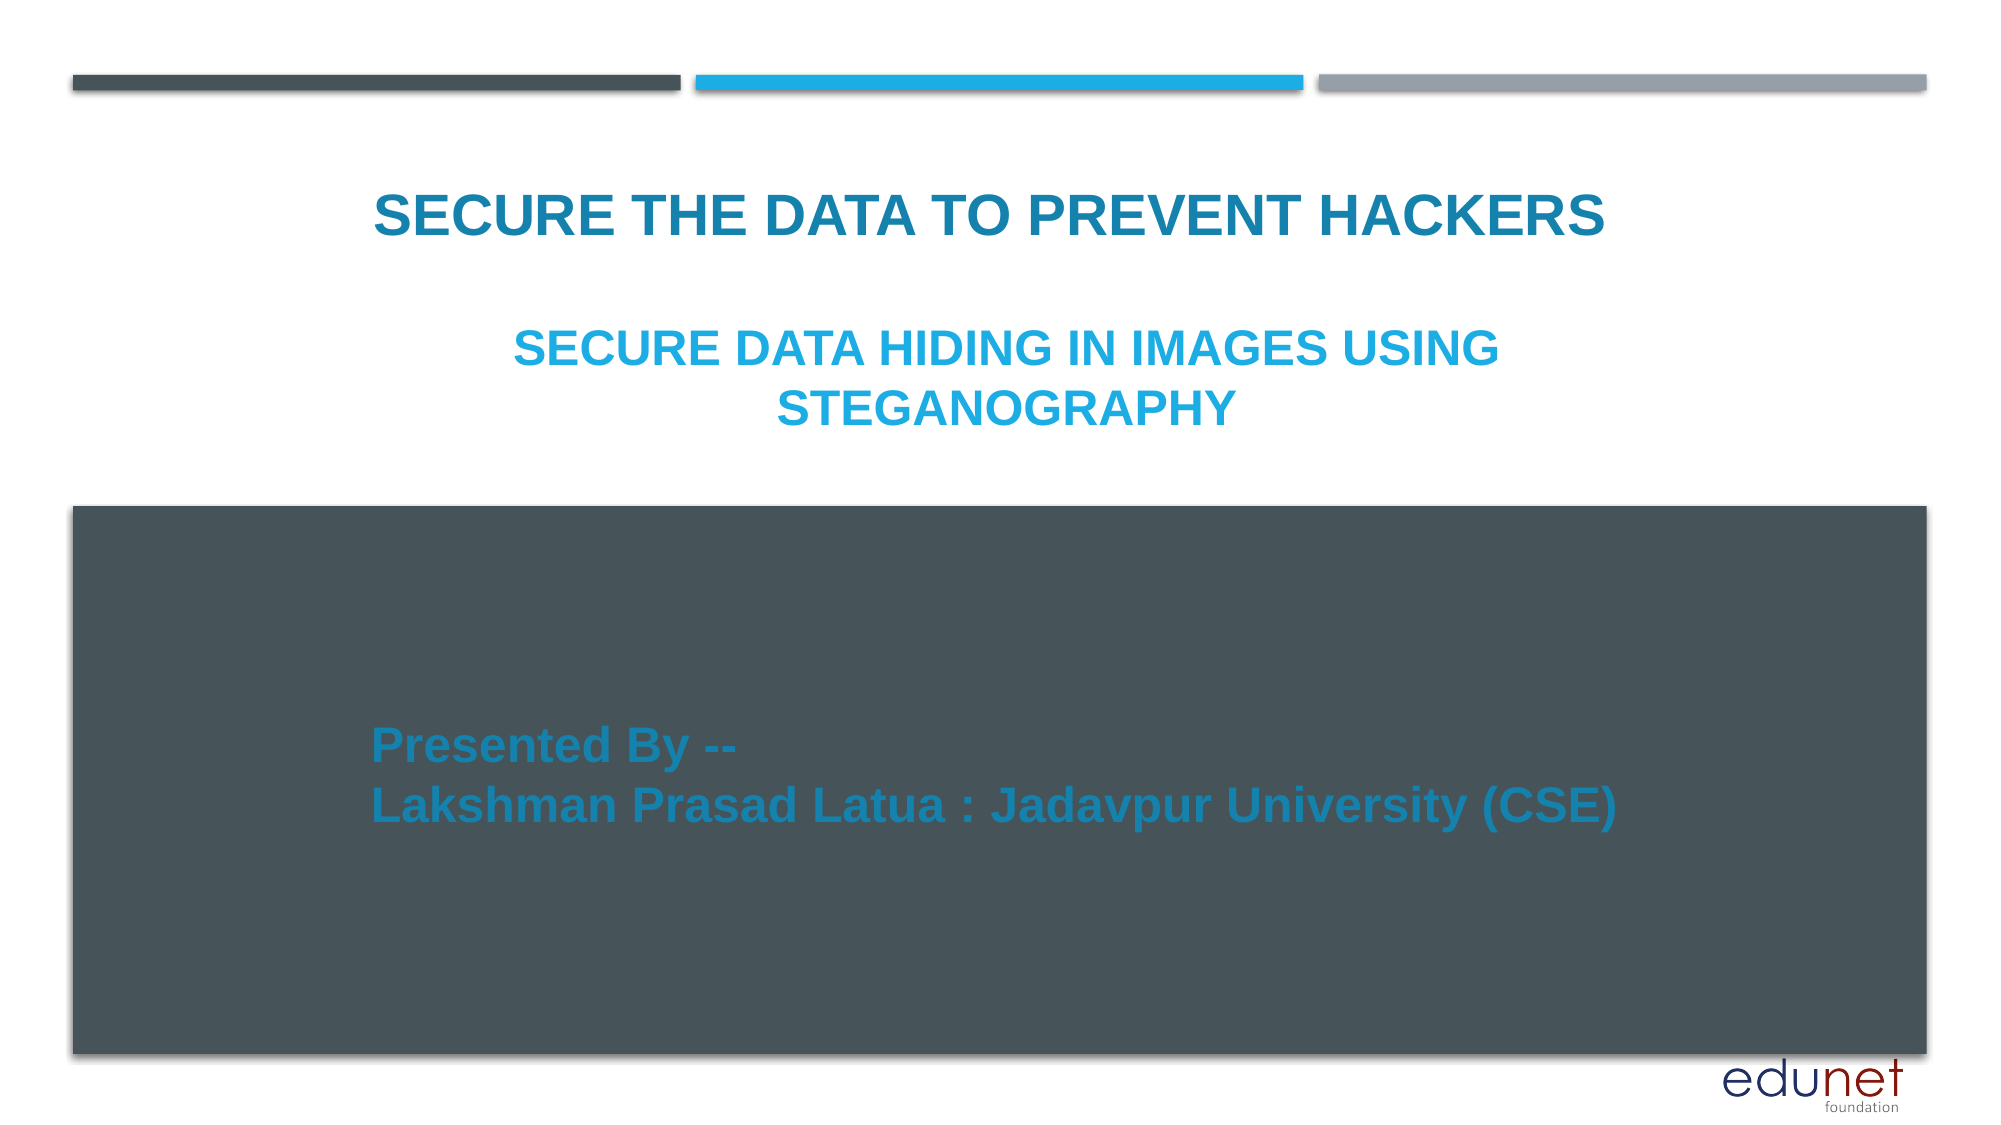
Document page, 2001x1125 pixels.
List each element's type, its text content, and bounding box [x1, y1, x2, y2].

text_box SECURE THE DATA TO PREVENT HACKERS [0, 169, 2000, 255]
title SECURE DATA HIDING IN IMAGES USING STEGANOGRAPHY [291, 301, 1723, 444]
text_box Presented By -- Lakshman Prasad Latua : Jadavpur University (CSE) [355, 705, 1650, 910]
picture [1719, 1056, 1905, 1116]
